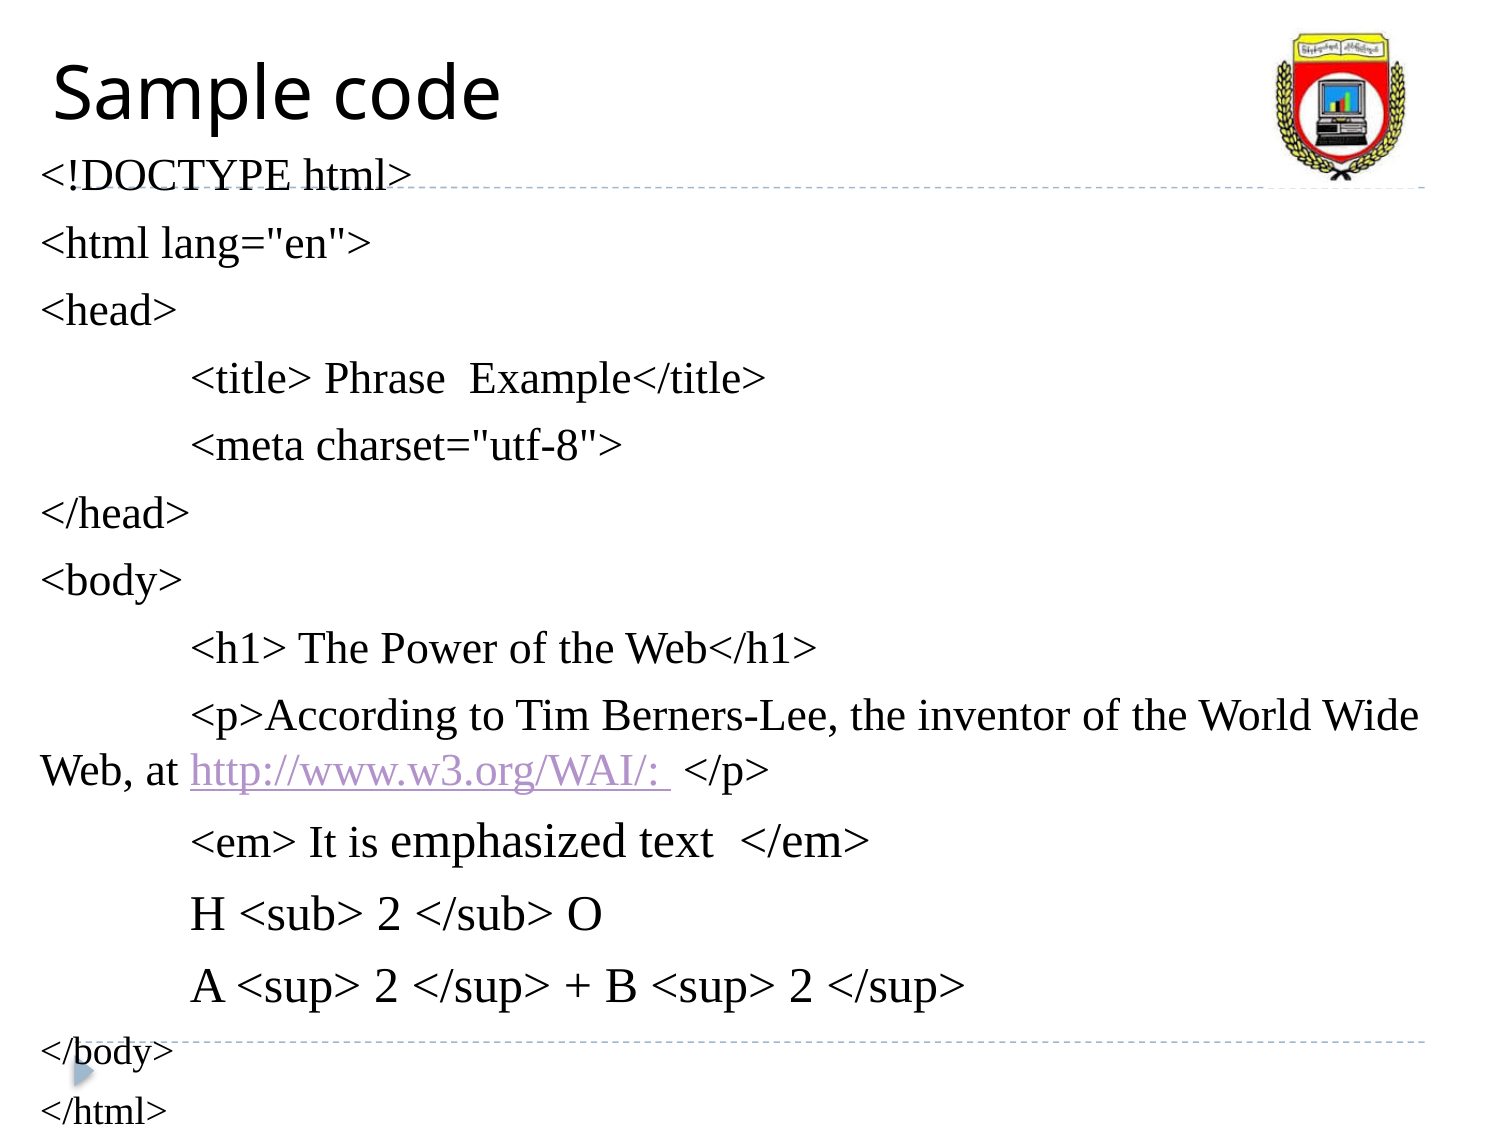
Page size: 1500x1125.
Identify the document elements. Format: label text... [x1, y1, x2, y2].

text_box Sample code [37, 37, 1163, 143]
picture [1264, 24, 1417, 137]
list <!DOCTYPE html> <html lang="en"> <head> <title> Phrase Example</title> <meta charset="utf-8"> </head> <body> <h1> The Power of the Web</h1> <p>According to Tim Berners-Lee, the inventor of the World Wide Web, at http://www.w3.org/WAI/: </p> <em> It is emphasized text </em> H <sub> 2 </sub> O A <sup> 2 </sup> + B <sup> 2 </sup> </body> </html> [24, 137, 1475, 1125]
